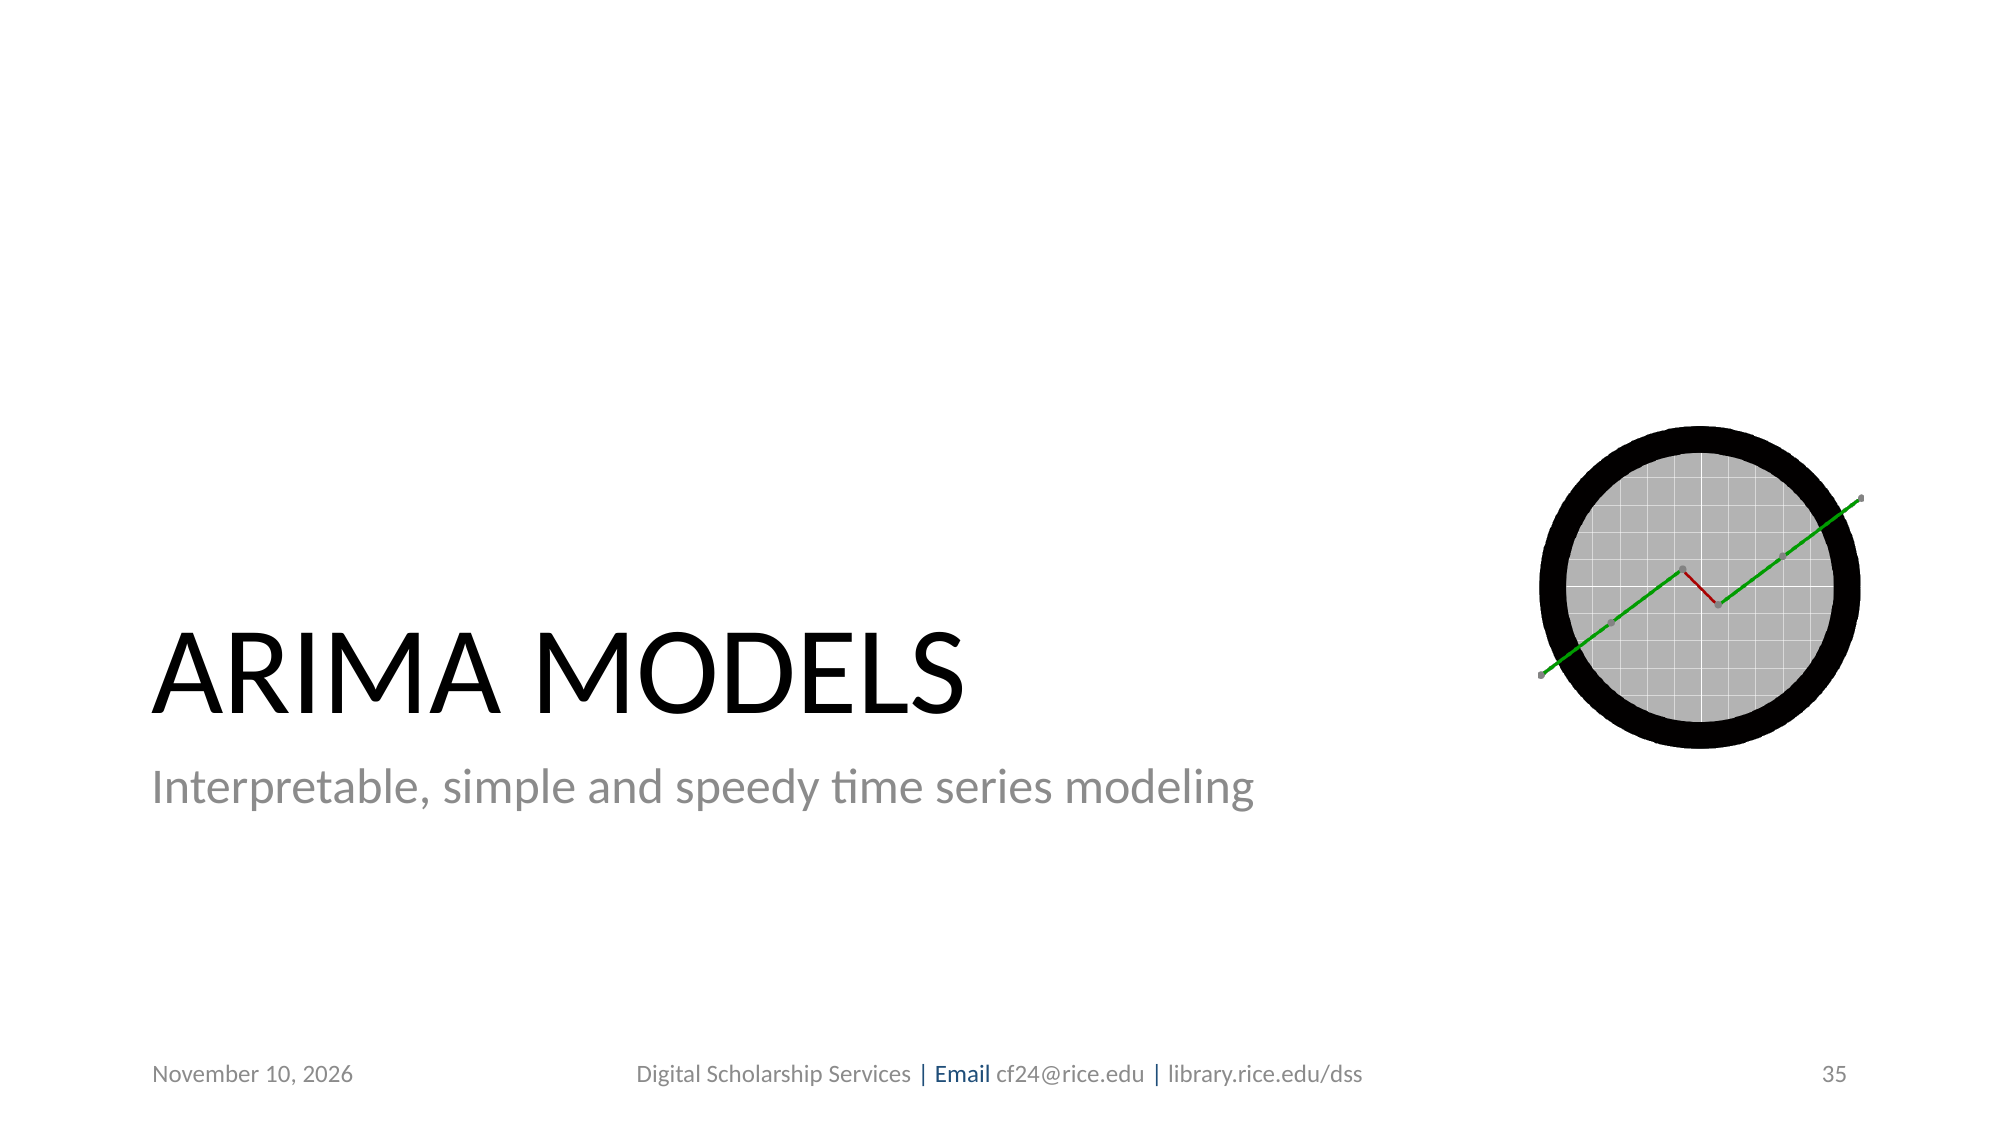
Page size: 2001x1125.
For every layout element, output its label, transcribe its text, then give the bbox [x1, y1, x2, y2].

list Interpretable, simple and speedy time series modeling [136, 752, 1862, 999]
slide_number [137, 1042, 587, 1103]
title ARIMA MODELS [136, 280, 1862, 749]
slide_number 35 [1412, 1042, 1863, 1103]
footer Digital Scholarship Services | Email cf24@rice.edu | library.rice.edu/dss [587, 1042, 1412, 1103]
